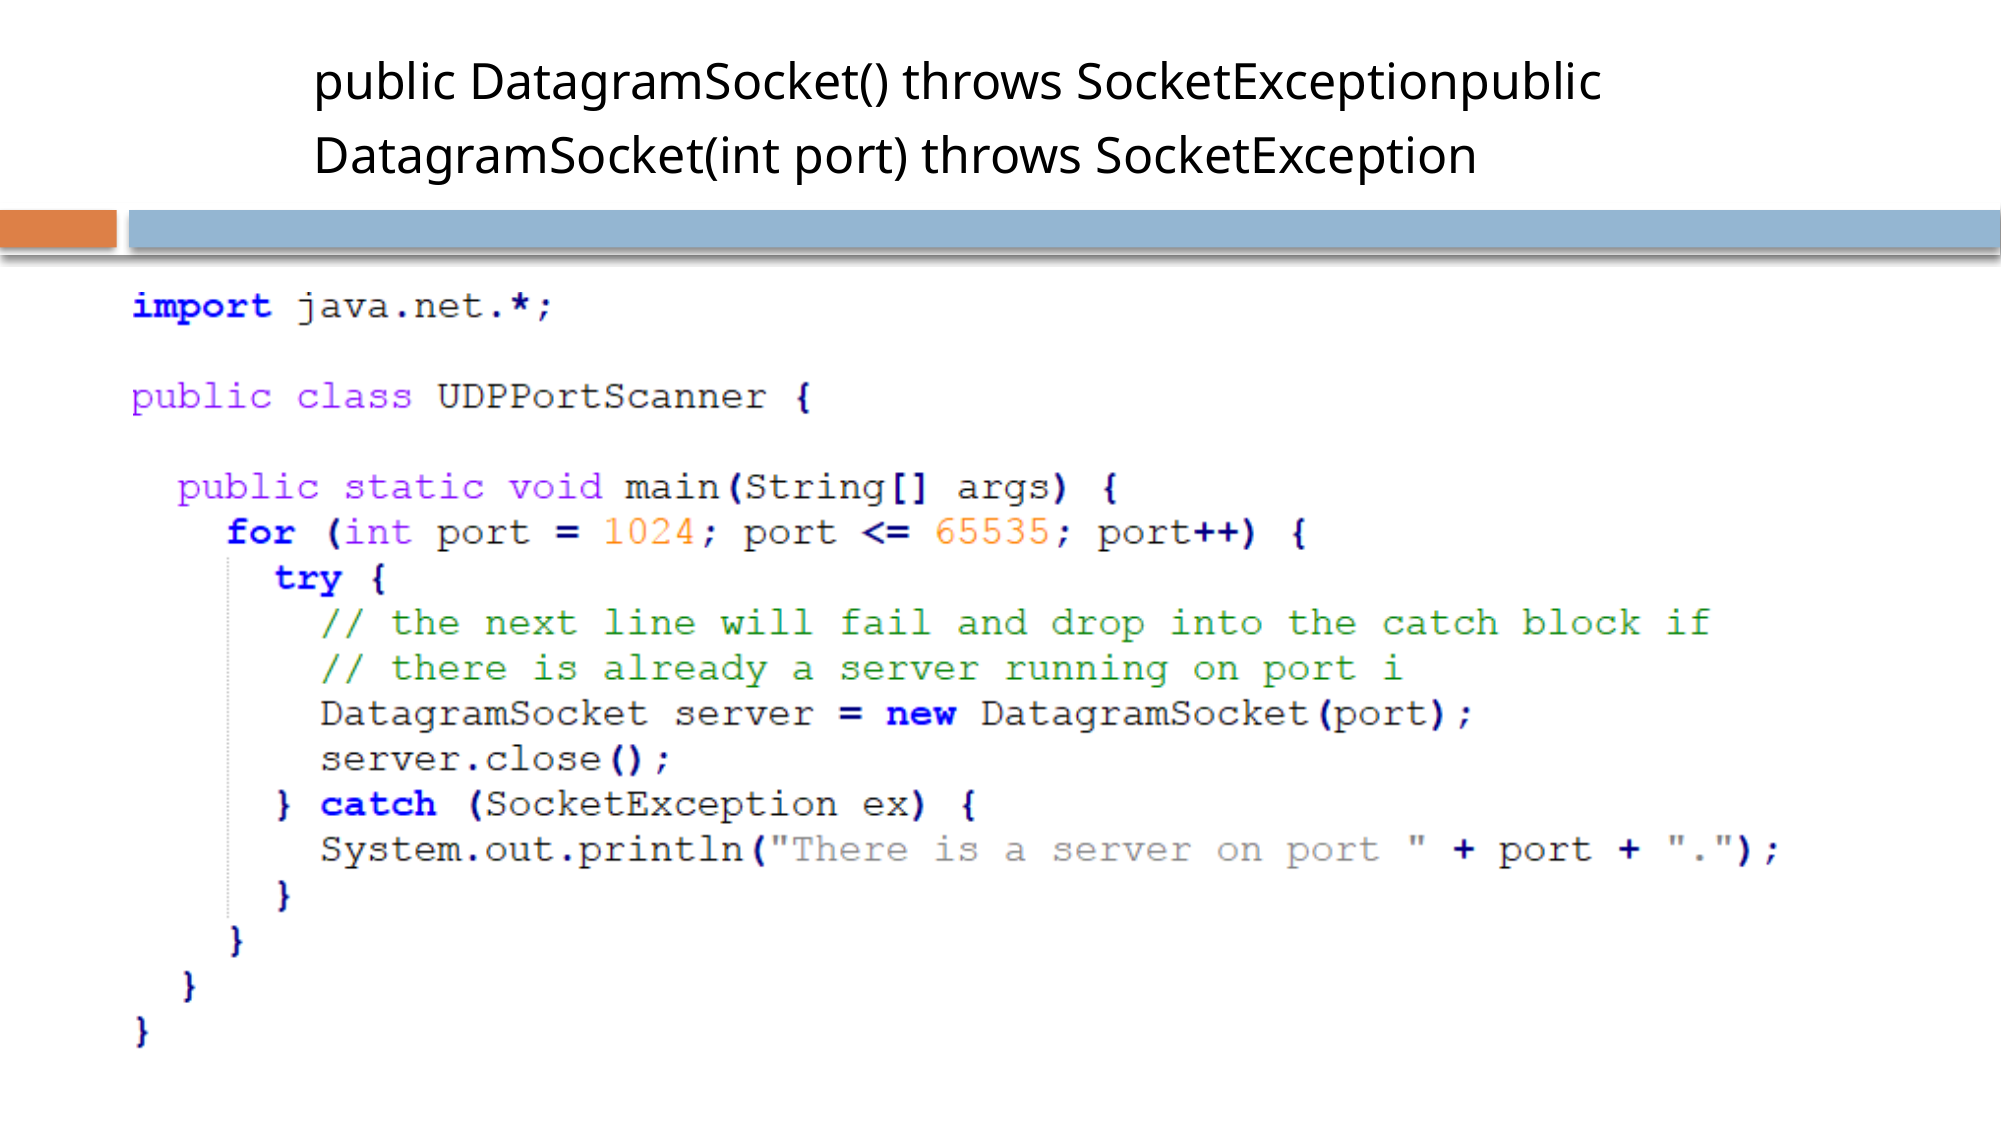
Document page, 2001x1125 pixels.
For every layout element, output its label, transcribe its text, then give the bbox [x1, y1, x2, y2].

list public DatagramSocket() throws SocketExceptionpublic DatagramSocket(int port) throws SocketException [299, 41, 2000, 213]
picture [133, 292, 1786, 1068]
